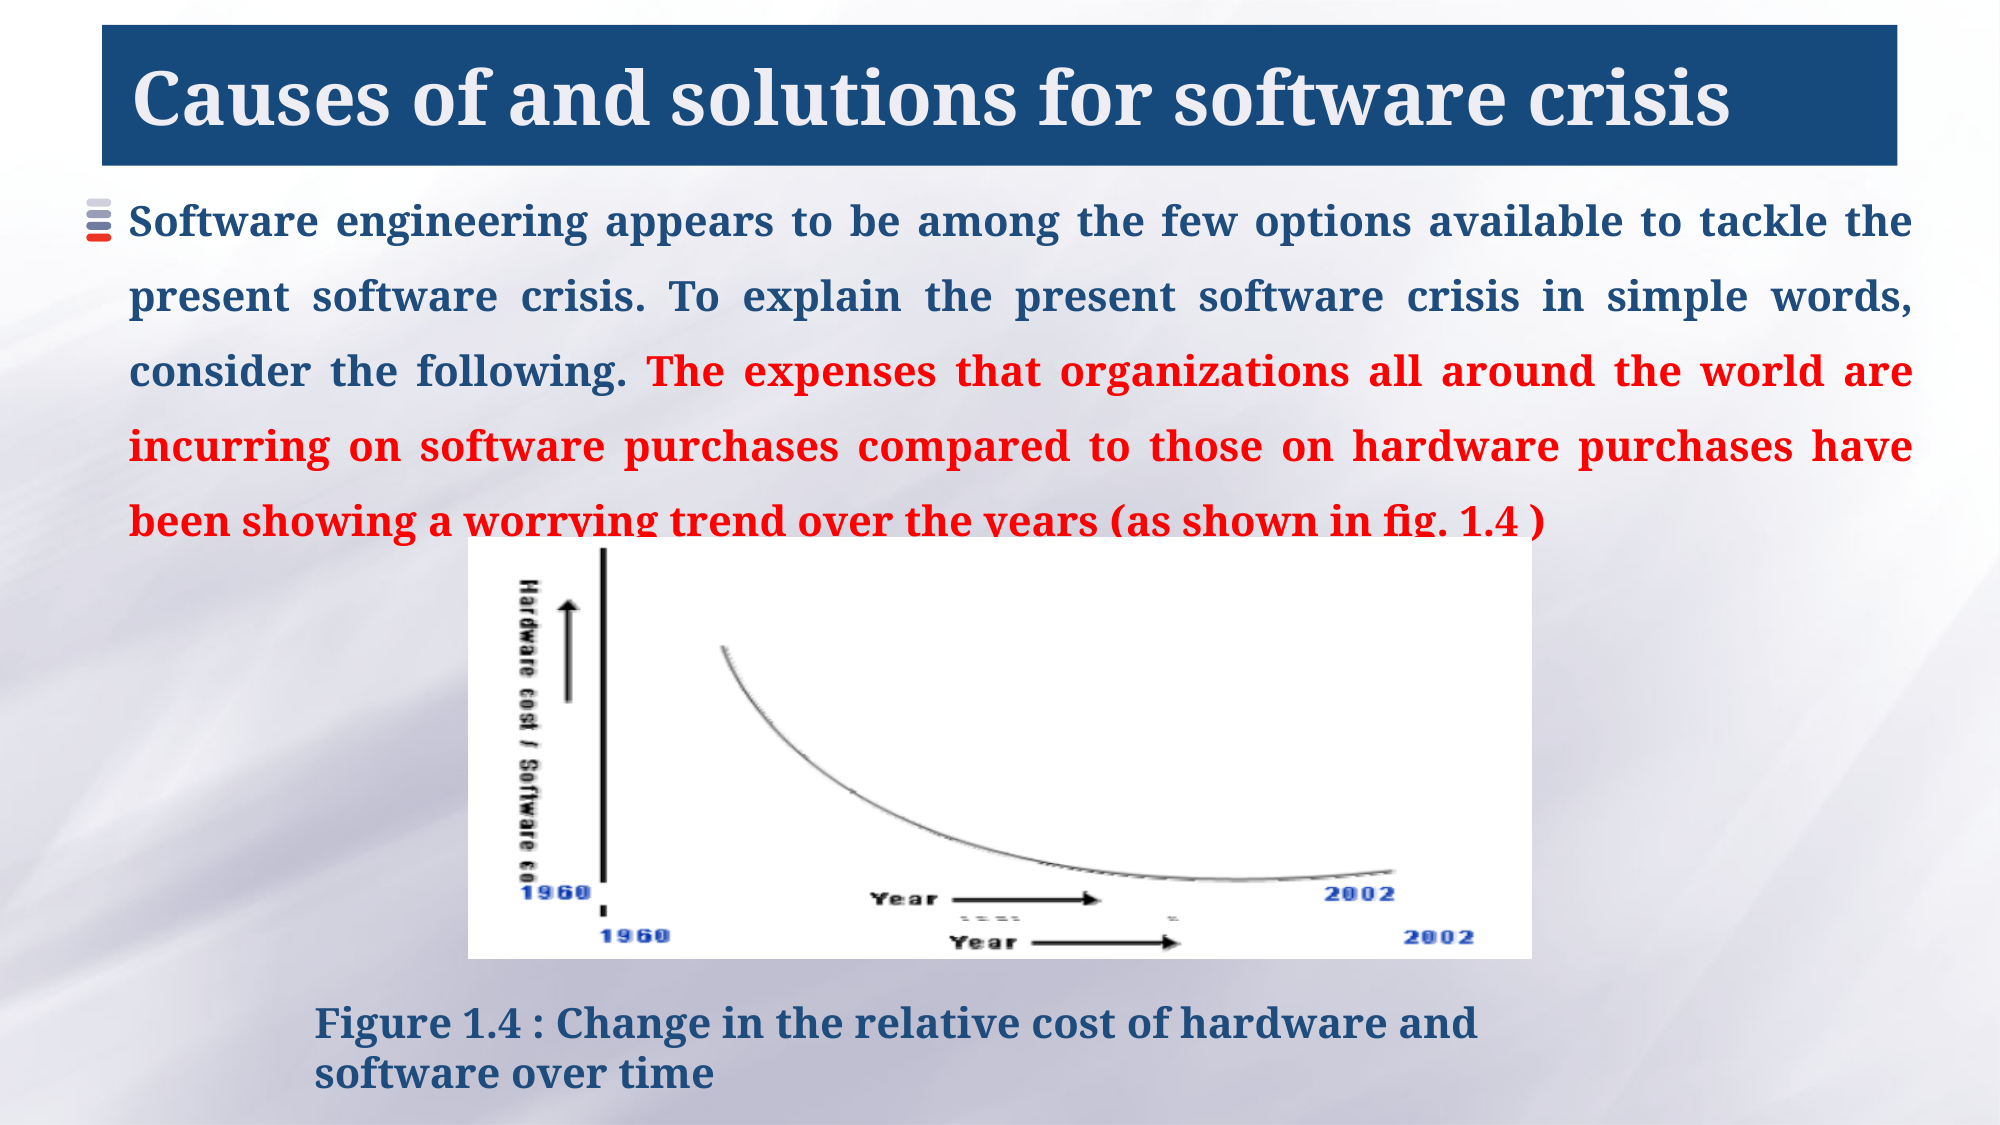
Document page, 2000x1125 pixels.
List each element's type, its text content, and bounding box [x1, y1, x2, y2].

picture [0, 0, 2000, 1125]
list Software engineering appears to be among the few options available to tackle the present software crisis. To explain the present software crisis in simple words, consider the following. The expenses that organizations all around the world are incurring on software purchases compared to those on hardware purchases have been showing a worrying trend over the years (as shown in fig. 1.4 ) [70, 162, 1930, 1021]
text_box Figure 1.4 : Change in the relative cost of hardware and software over time [299, 989, 1635, 1105]
title Causes of and solutions for software crisis [101, 24, 1898, 162]
